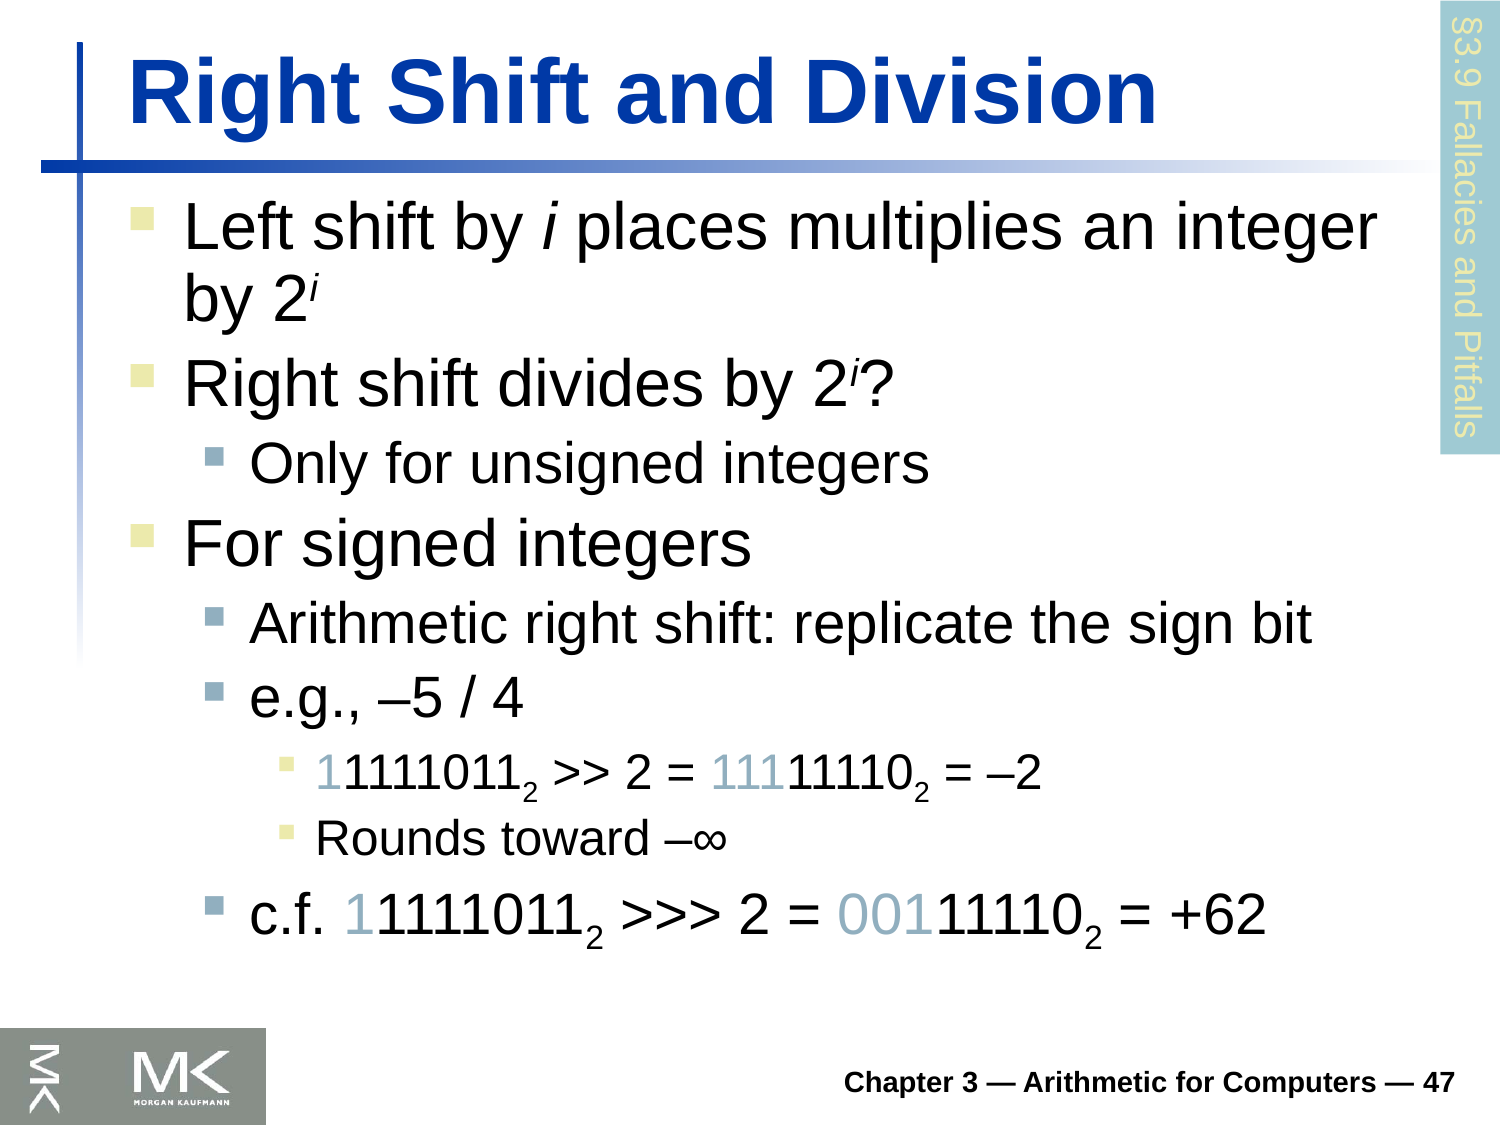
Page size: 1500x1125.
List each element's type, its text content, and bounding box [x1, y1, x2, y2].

list Left shift by i places multiplies an integer by 2i Right shift divides by 2i? Only for unsigned integers For signed integers Arithmetic right shift: replicate the sign bit e.g., –5 / 4 111110112 >> 2 = 111111102 = –2 Rounds toward –∞ c.f. 111110112 >>> 2 = 001111102 = +62 [112, 184, 1469, 1024]
picture [0, 1028, 266, 1125]
footer Chapter 3 — Arithmetic for Computers — 47 [277, 1046, 1471, 1106]
text_box §3.9 Fallacies and Pitfalls [1440, 0, 1500, 455]
title Right Shift and Division [112, 23, 1440, 149]
